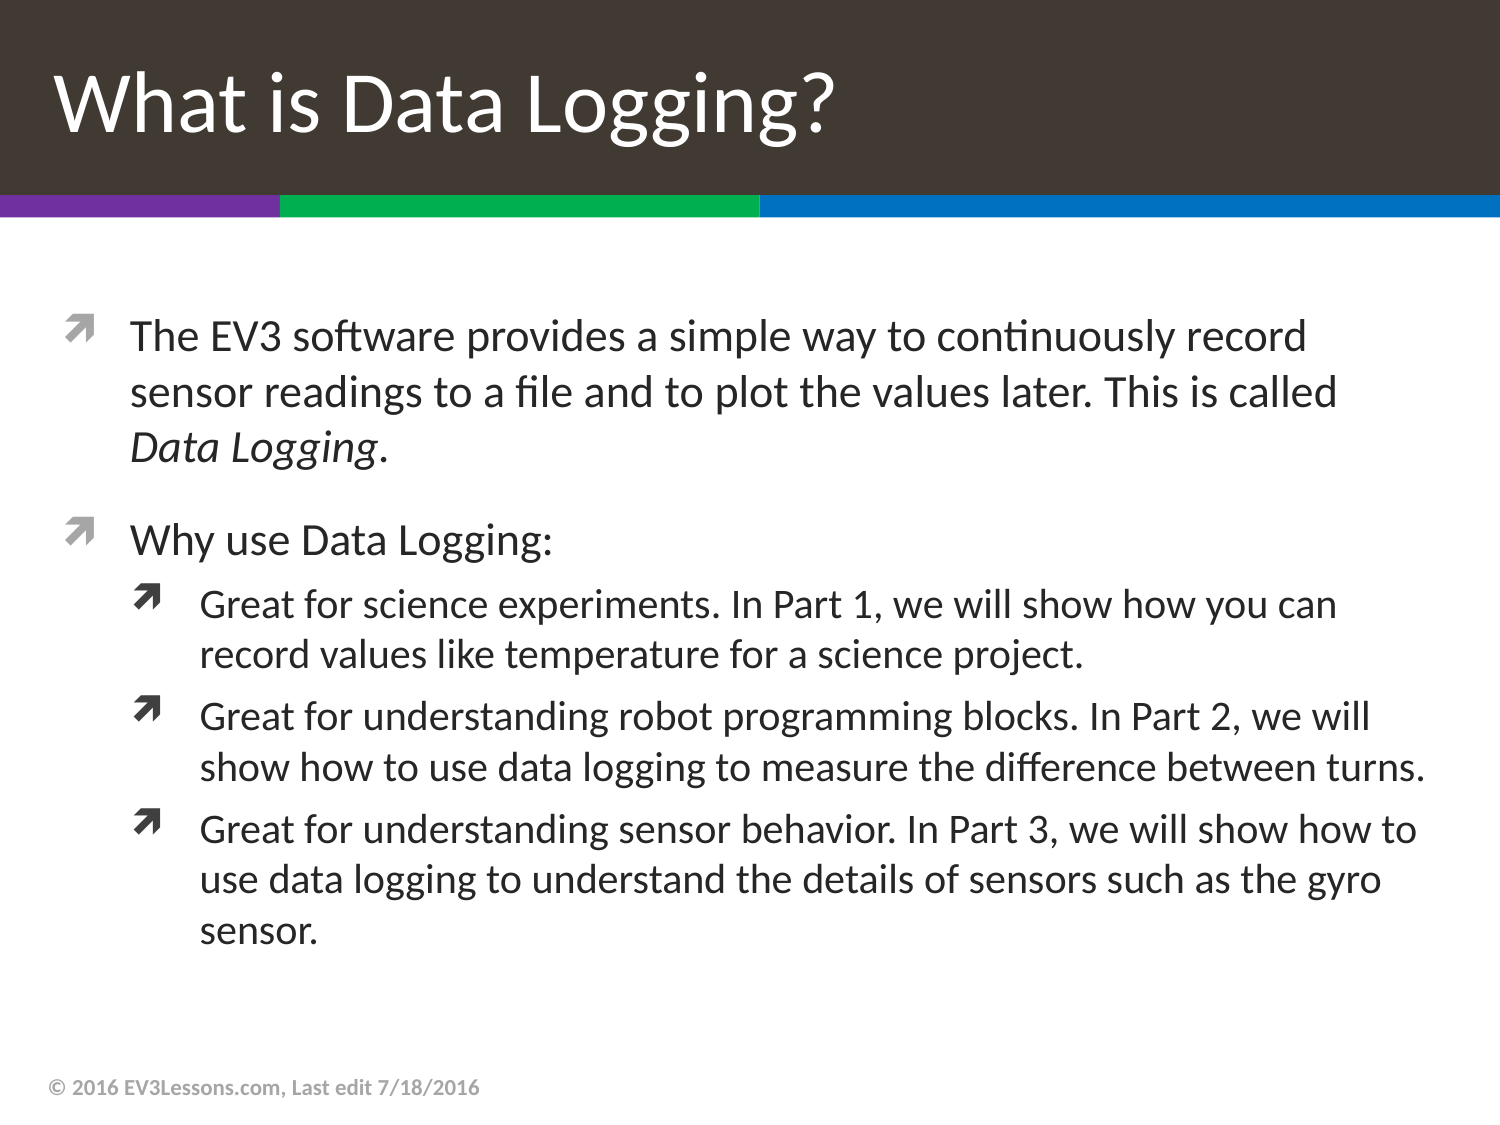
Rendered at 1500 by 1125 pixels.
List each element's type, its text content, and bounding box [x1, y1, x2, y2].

footer © 2016 EV3Lessons.com, Last edit 7/18/2016 [32, 1055, 1038, 1116]
list The EV3 software provides a simple way to continuously record sensor readings to a file and to plot the values later. This is called Data Logging. Why use Data Logging: Great for science experiments. In Part 1, we will show how you can record values like temperature for a science project. Great for understanding robot programming blocks. In Part 2, we will show how to use data logging to measure the difference between turns. Great for understanding sensor behavior. In Part 3, we will show how to use data logging to understand the details of sensors such as the gyro sensor. [46, 298, 1454, 1005]
title What is Data Logging? [0, 0, 1500, 195]
